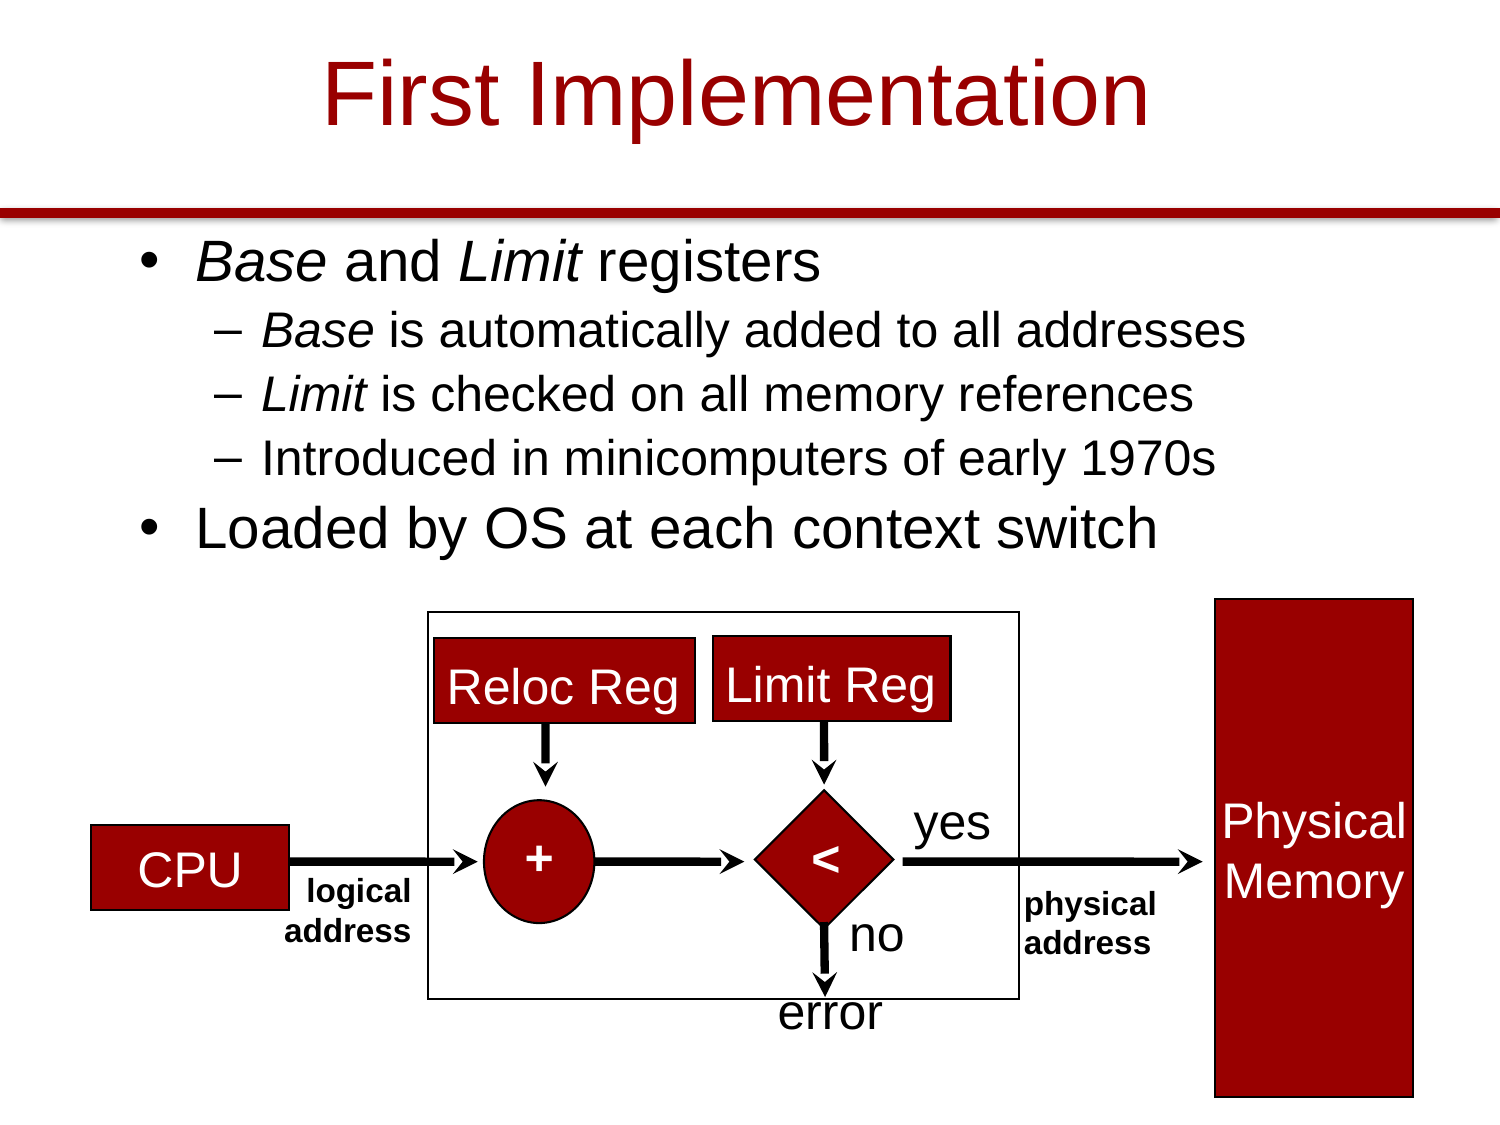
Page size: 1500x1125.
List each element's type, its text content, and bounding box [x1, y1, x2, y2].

text_box physical address [1019, 874, 1173, 969]
text_box [427, 611, 1019, 1000]
text_box [1190, 855, 1203, 868]
title First Implementation [112, 25, 1388, 151]
text_box CPU [91, 825, 290, 911]
text_box error [762, 1000, 899, 1048]
text_box Physical Memory [1215, 599, 1414, 1097]
text_box logical address [269, 862, 427, 957]
list Base and Limit registers Base is automatically added to all addresses Limit is checked on all memory references Introduced in minicomputers of early 1970s Loaded by OS at each context switch [124, 224, 1400, 587]
